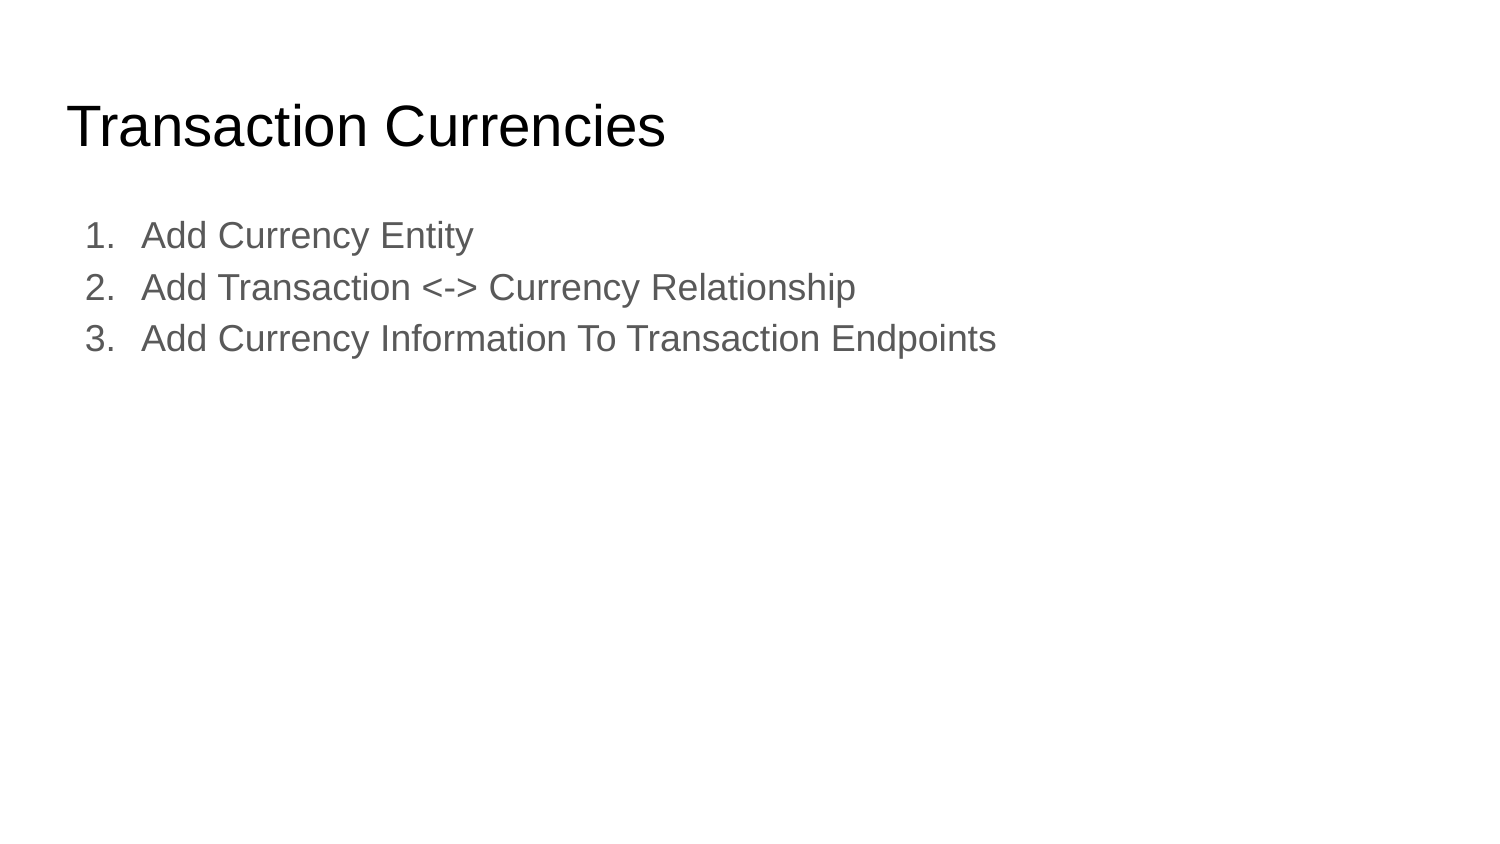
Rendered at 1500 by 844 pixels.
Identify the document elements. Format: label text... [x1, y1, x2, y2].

list Add Currency Entity Add Transaction <-> Currency Relationship Add Currency Information To Transaction Endpoints [51, 189, 1449, 750]
title Transaction Currencies [51, 72, 1449, 167]
